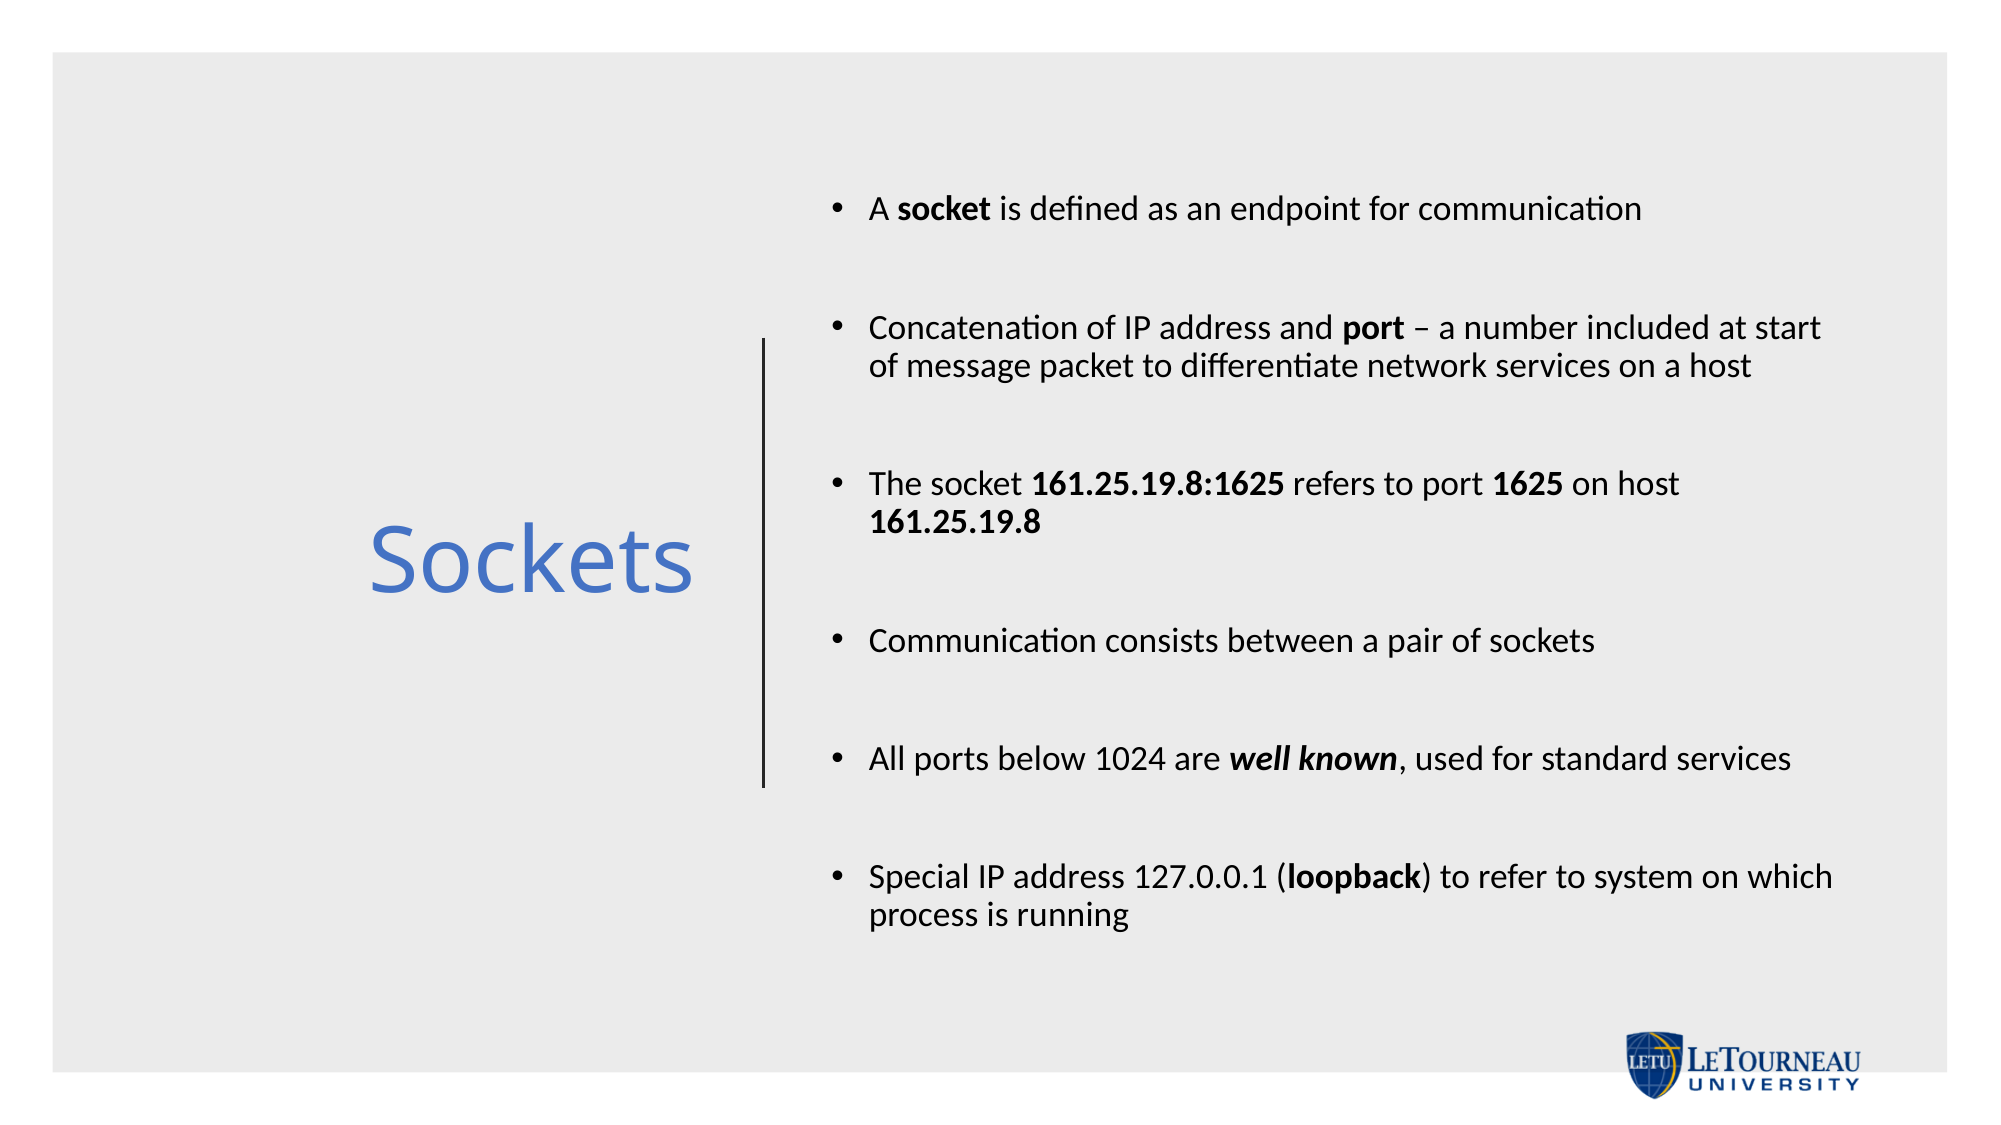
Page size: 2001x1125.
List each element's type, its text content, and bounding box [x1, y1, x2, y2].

picture [1623, 1073, 1863, 1105]
title Sockets [137, 158, 711, 967]
list A socket is defined as an endpoint for communication Concatenation of IP address and port – a number included at start of message packet to differentiate network services on a host The socket 161.25.19.8:1625 refers to port 1625 on host 161.25.19.8 Communication consists between a pair of sockets All ports below 1024 are well known, used for standard services Special IP address 127.0.0.1 (loopback) to refer to system on which process is running [816, 158, 1863, 967]
text_box [52, 51, 1948, 1073]
